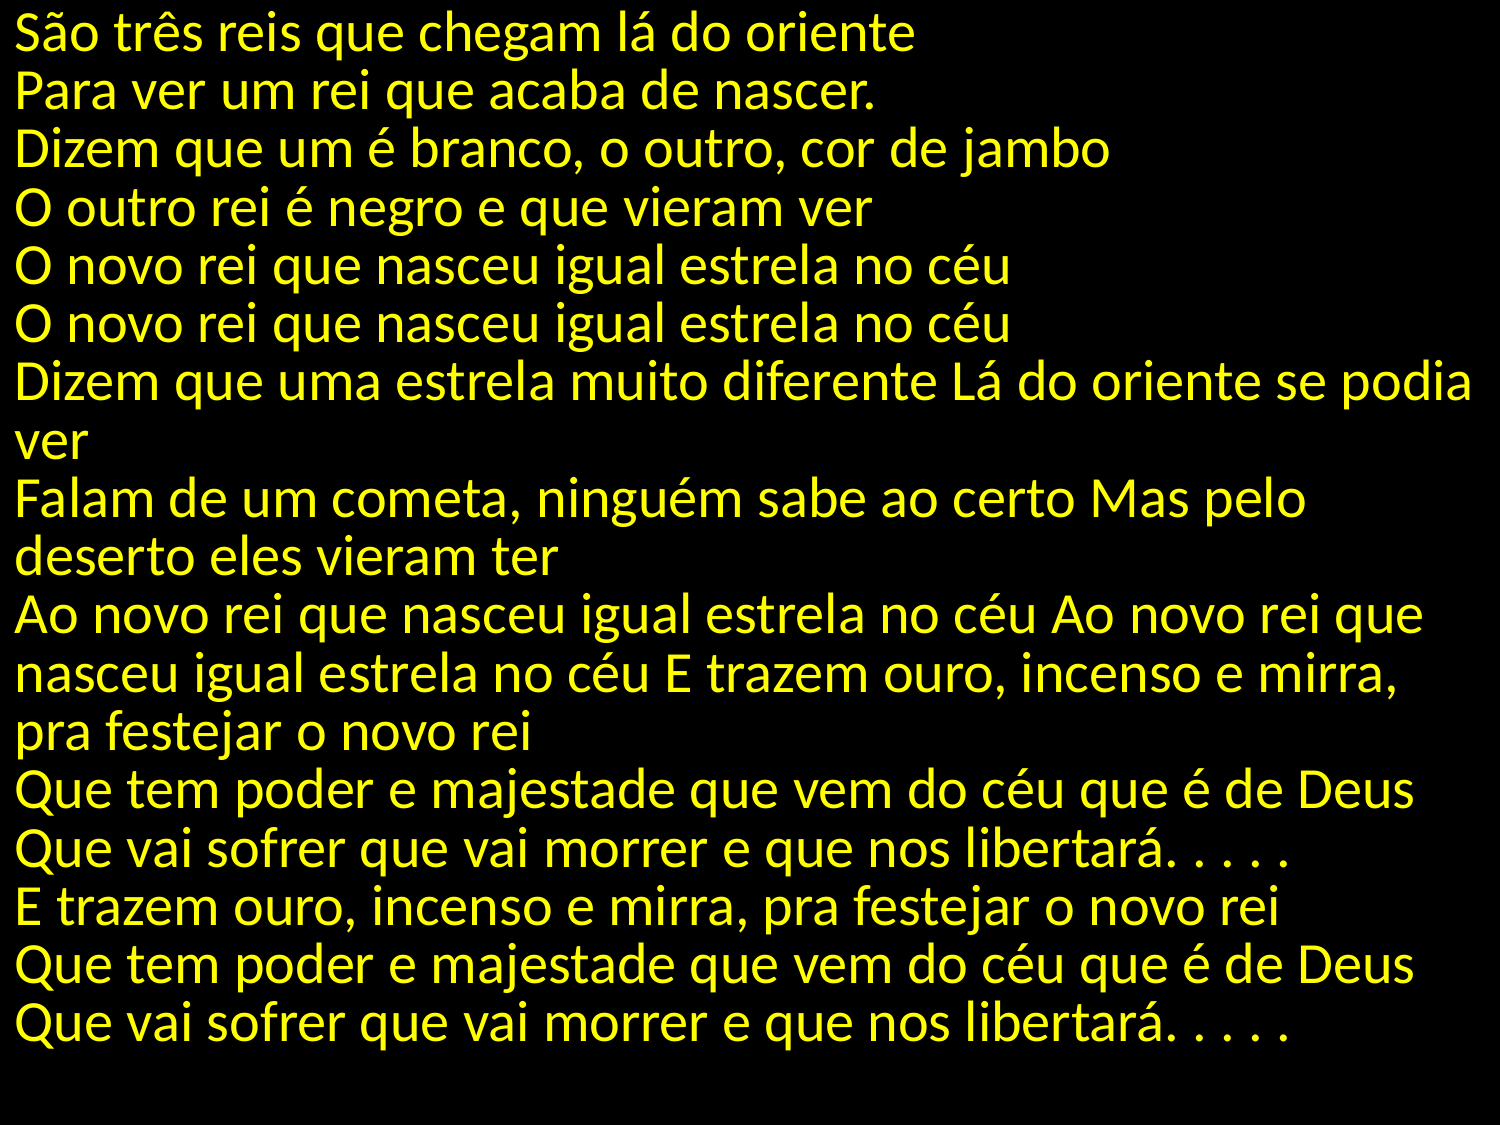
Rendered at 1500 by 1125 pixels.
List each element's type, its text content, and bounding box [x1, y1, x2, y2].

text_box São três reis que chegam lá do oriente Para ver um rei que acaba de nascer. Dizem que um é branco, o outro, cor de jambo O outro rei é negro e que vieram ver O novo rei que nasceu igual estrela no céu O novo rei que nasceu igual estrela no céu Dizem que uma estrela muito diferente Lá do oriente se podia ver Falam de um cometa, ninguém sabe ao certo Mas pelo deserto eles vieram ter Ao novo rei que nasceu igual estrela no céu Ao novo rei que nasceu igual estrela no céu E trazem ouro, incenso e mirra, pra festejar o novo rei Que tem poder e majestade que vem do céu que é de Deus Que vai sofrer que vai morrer e que nos libertará. . . . . E trazem ouro, incenso e mirra, pra festejar o novo rei Que tem poder e majestade que vem do céu que é de Deus Que vai sofrer que vai morrer e que nos libertará. . . . . [0, 0, 1500, 1125]
